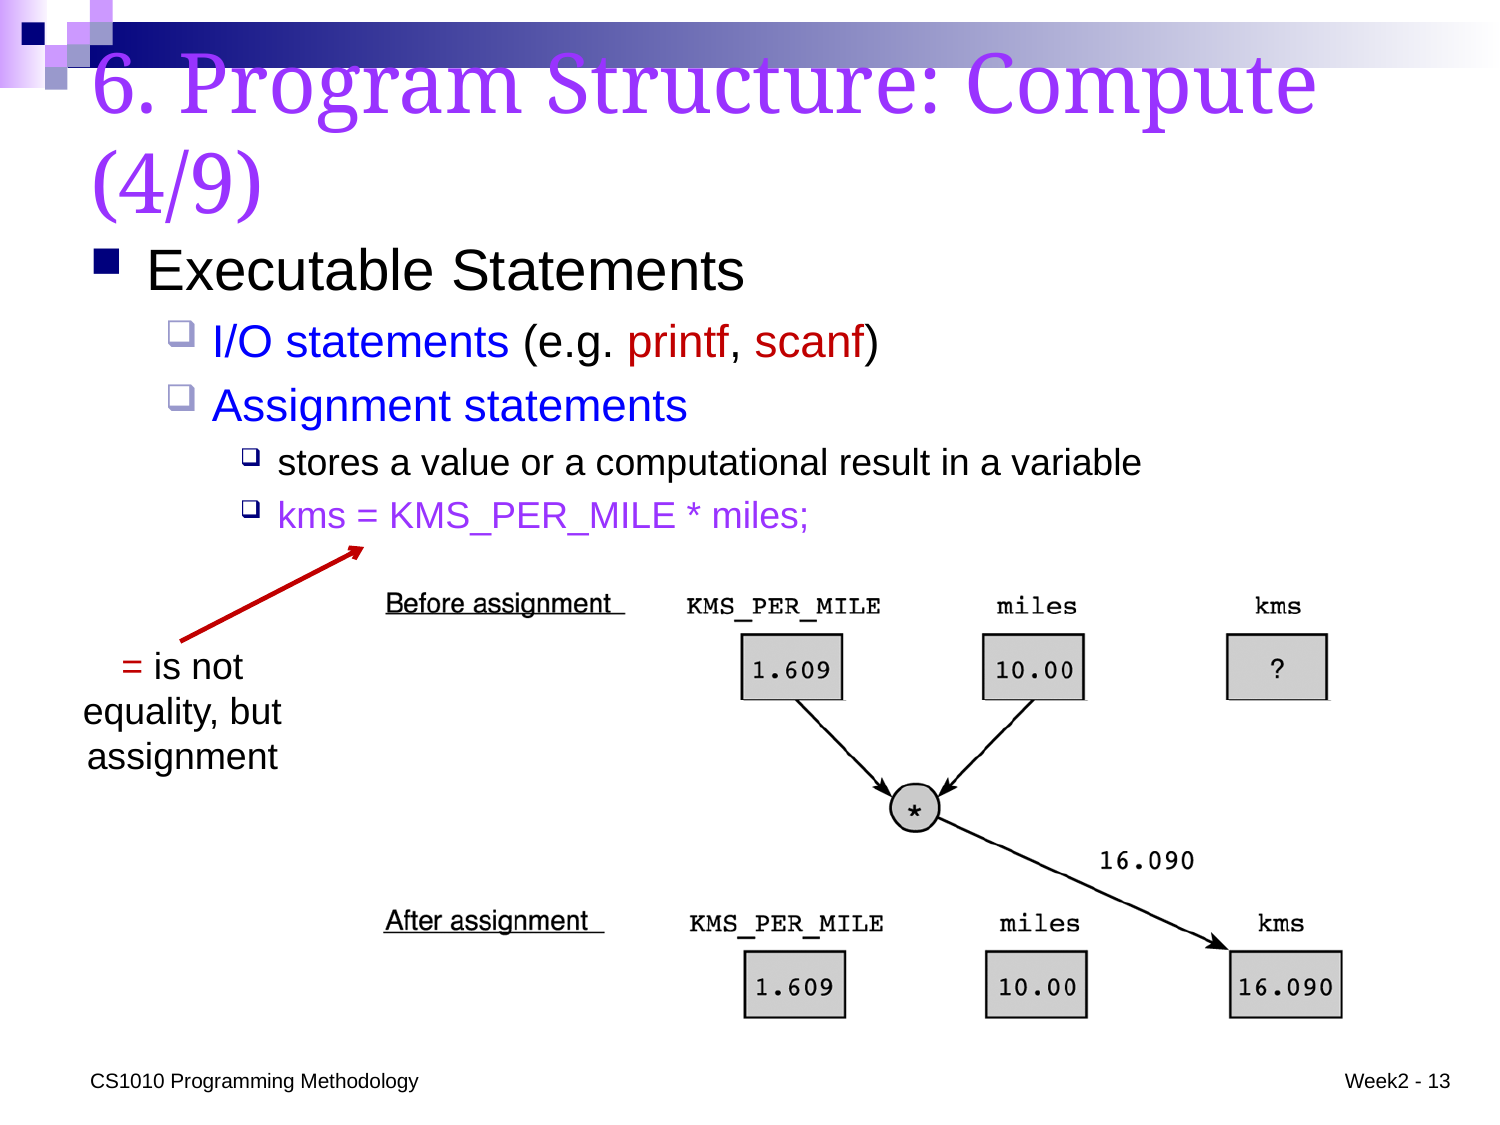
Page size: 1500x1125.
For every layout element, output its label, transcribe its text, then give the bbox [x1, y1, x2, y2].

text_box Week2 - 13 [1258, 1060, 1466, 1100]
title 6. Program Structure: Compute (4/9) [74, 63, 1426, 197]
picture [374, 583, 1344, 1019]
footer CS1010 Programming Methodology [74, 709, 439, 1101]
footer CS1010 Programming Methodology [74, 432, 439, 584]
list Executable Statements I/O statements (e.g. printf, scanf) Assignment statements stores a value or a computational result in a variable kms = KMS_PER_MILE * miles; [74, 224, 1426, 878]
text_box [62, 546, 365, 787]
